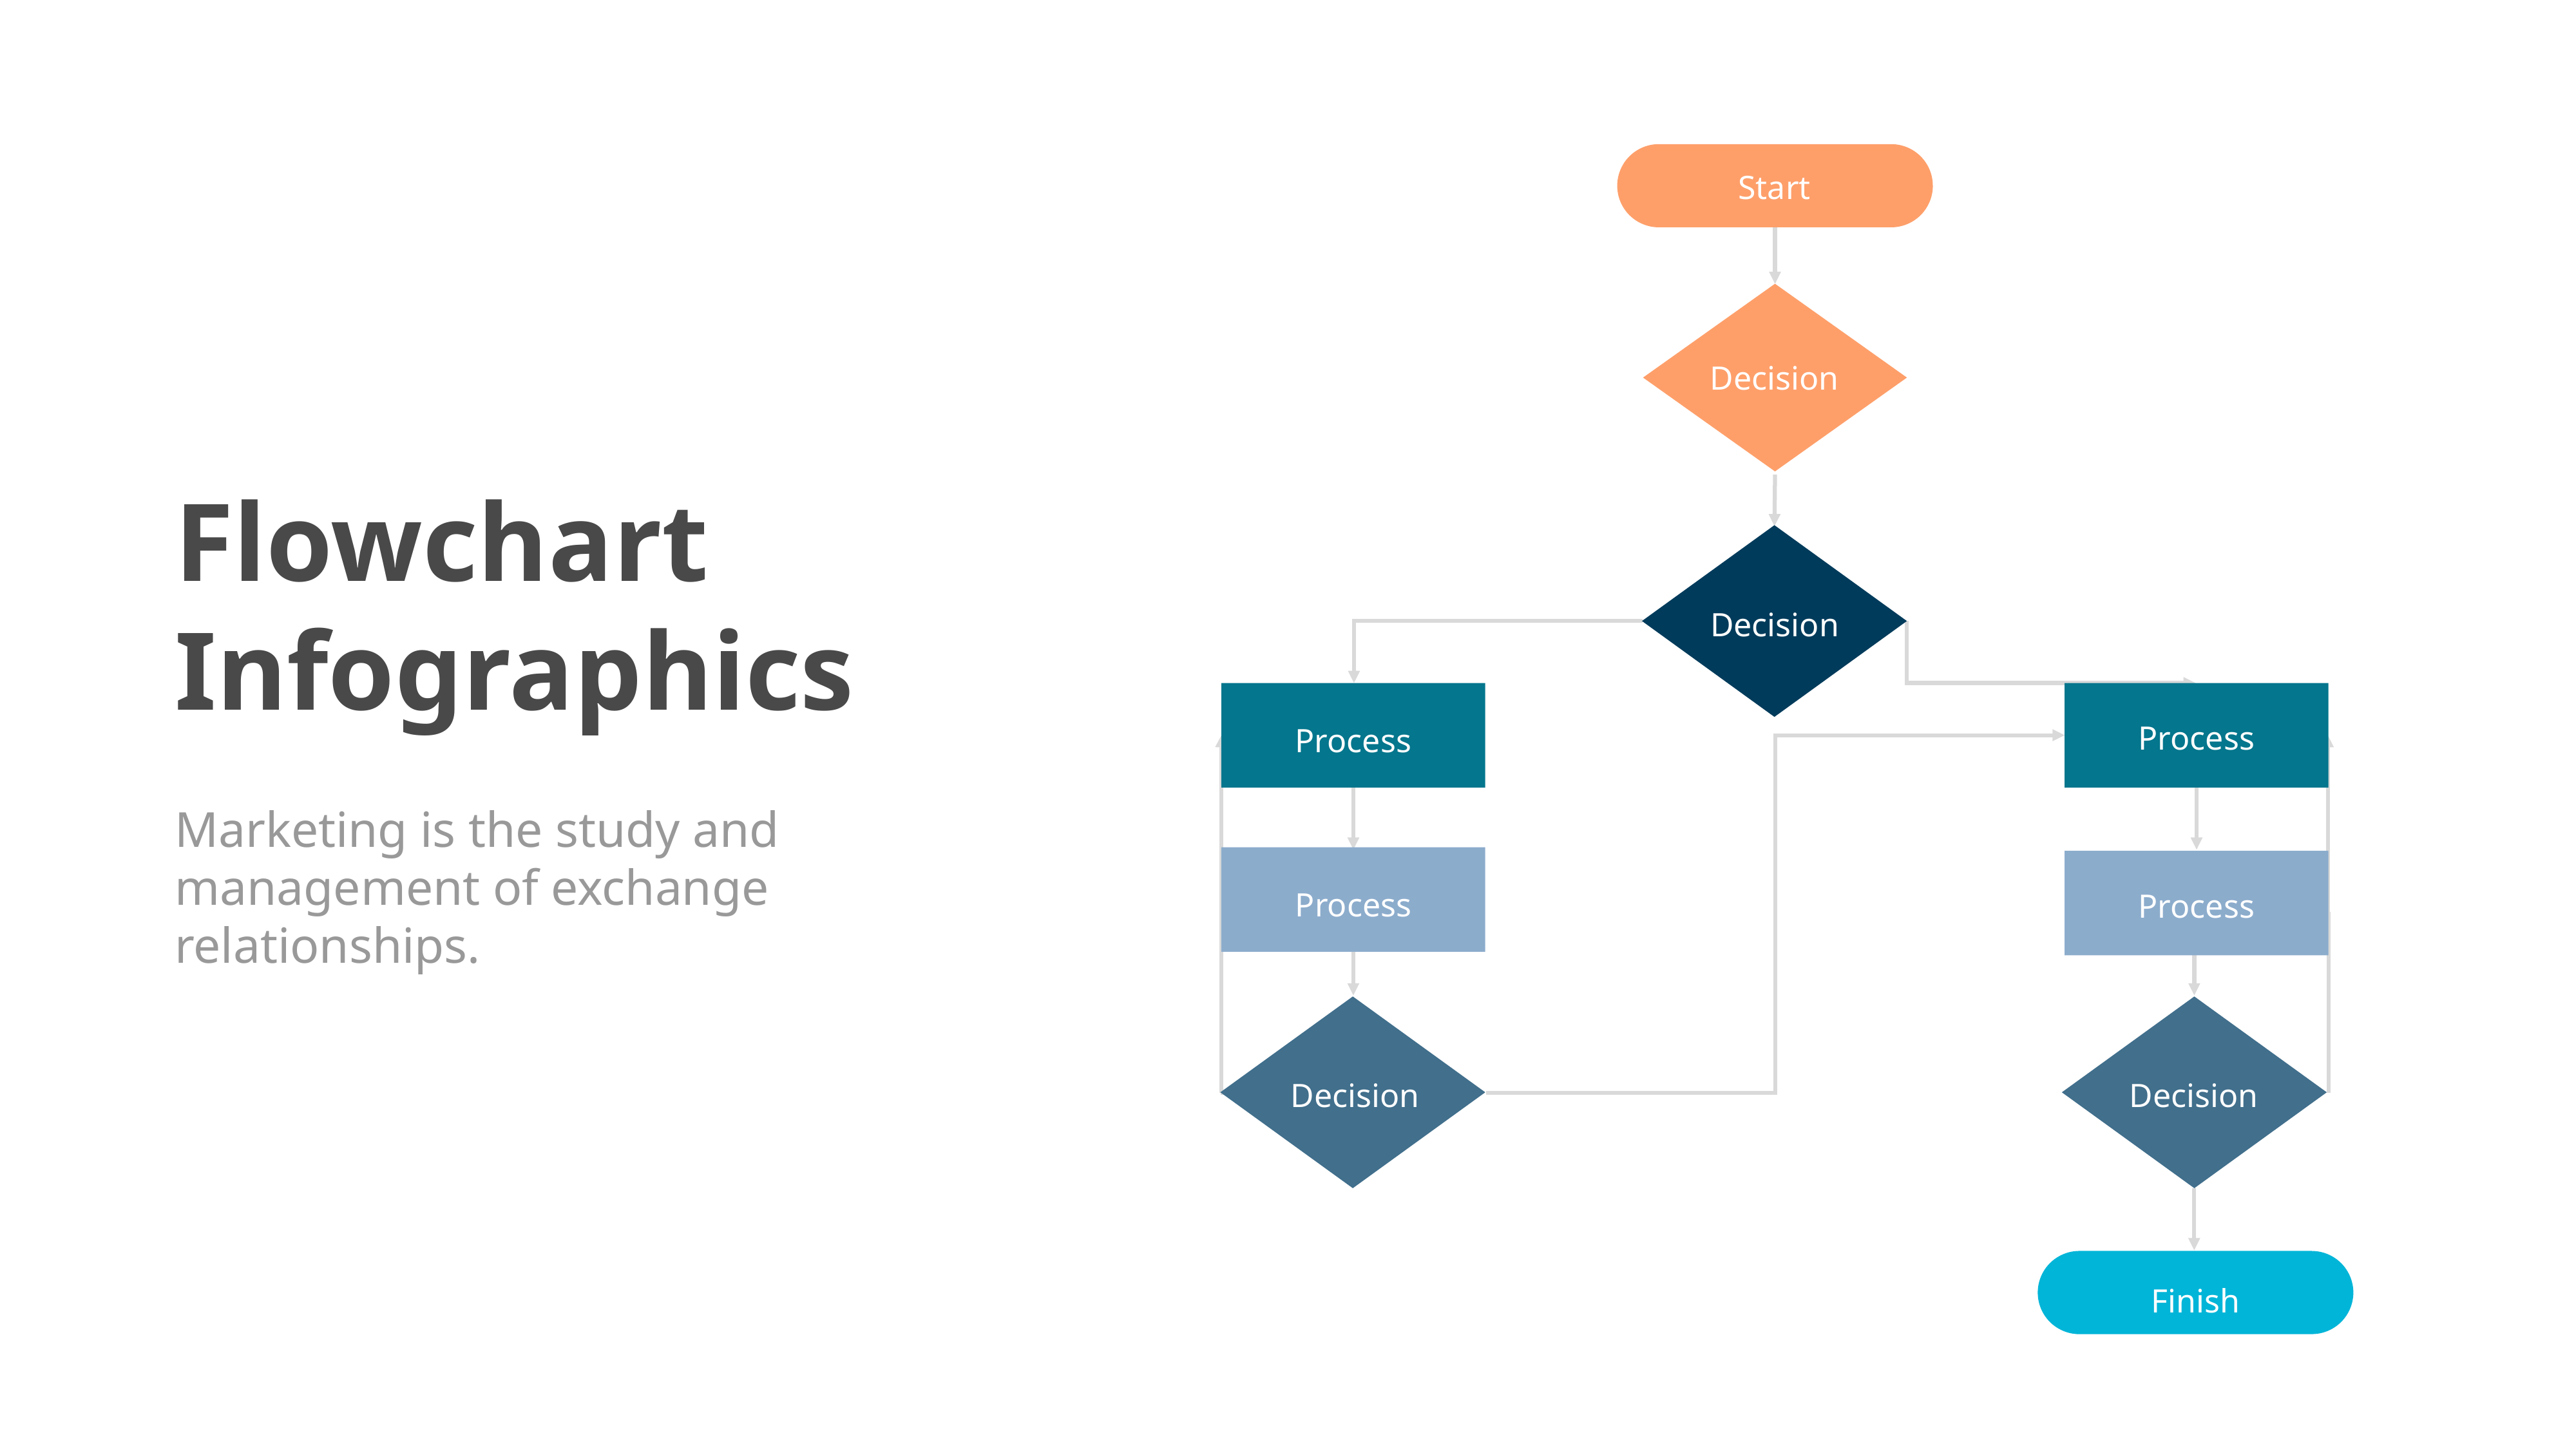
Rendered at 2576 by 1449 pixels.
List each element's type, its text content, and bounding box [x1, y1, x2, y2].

text_box [2037, 1251, 2354, 1335]
text_box Start [1704, 167, 1844, 206]
text_box Finish [2125, 1280, 2266, 1320]
text_box [1616, 143, 1934, 227]
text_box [1221, 227, 2329, 1251]
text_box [165, 469, 946, 980]
